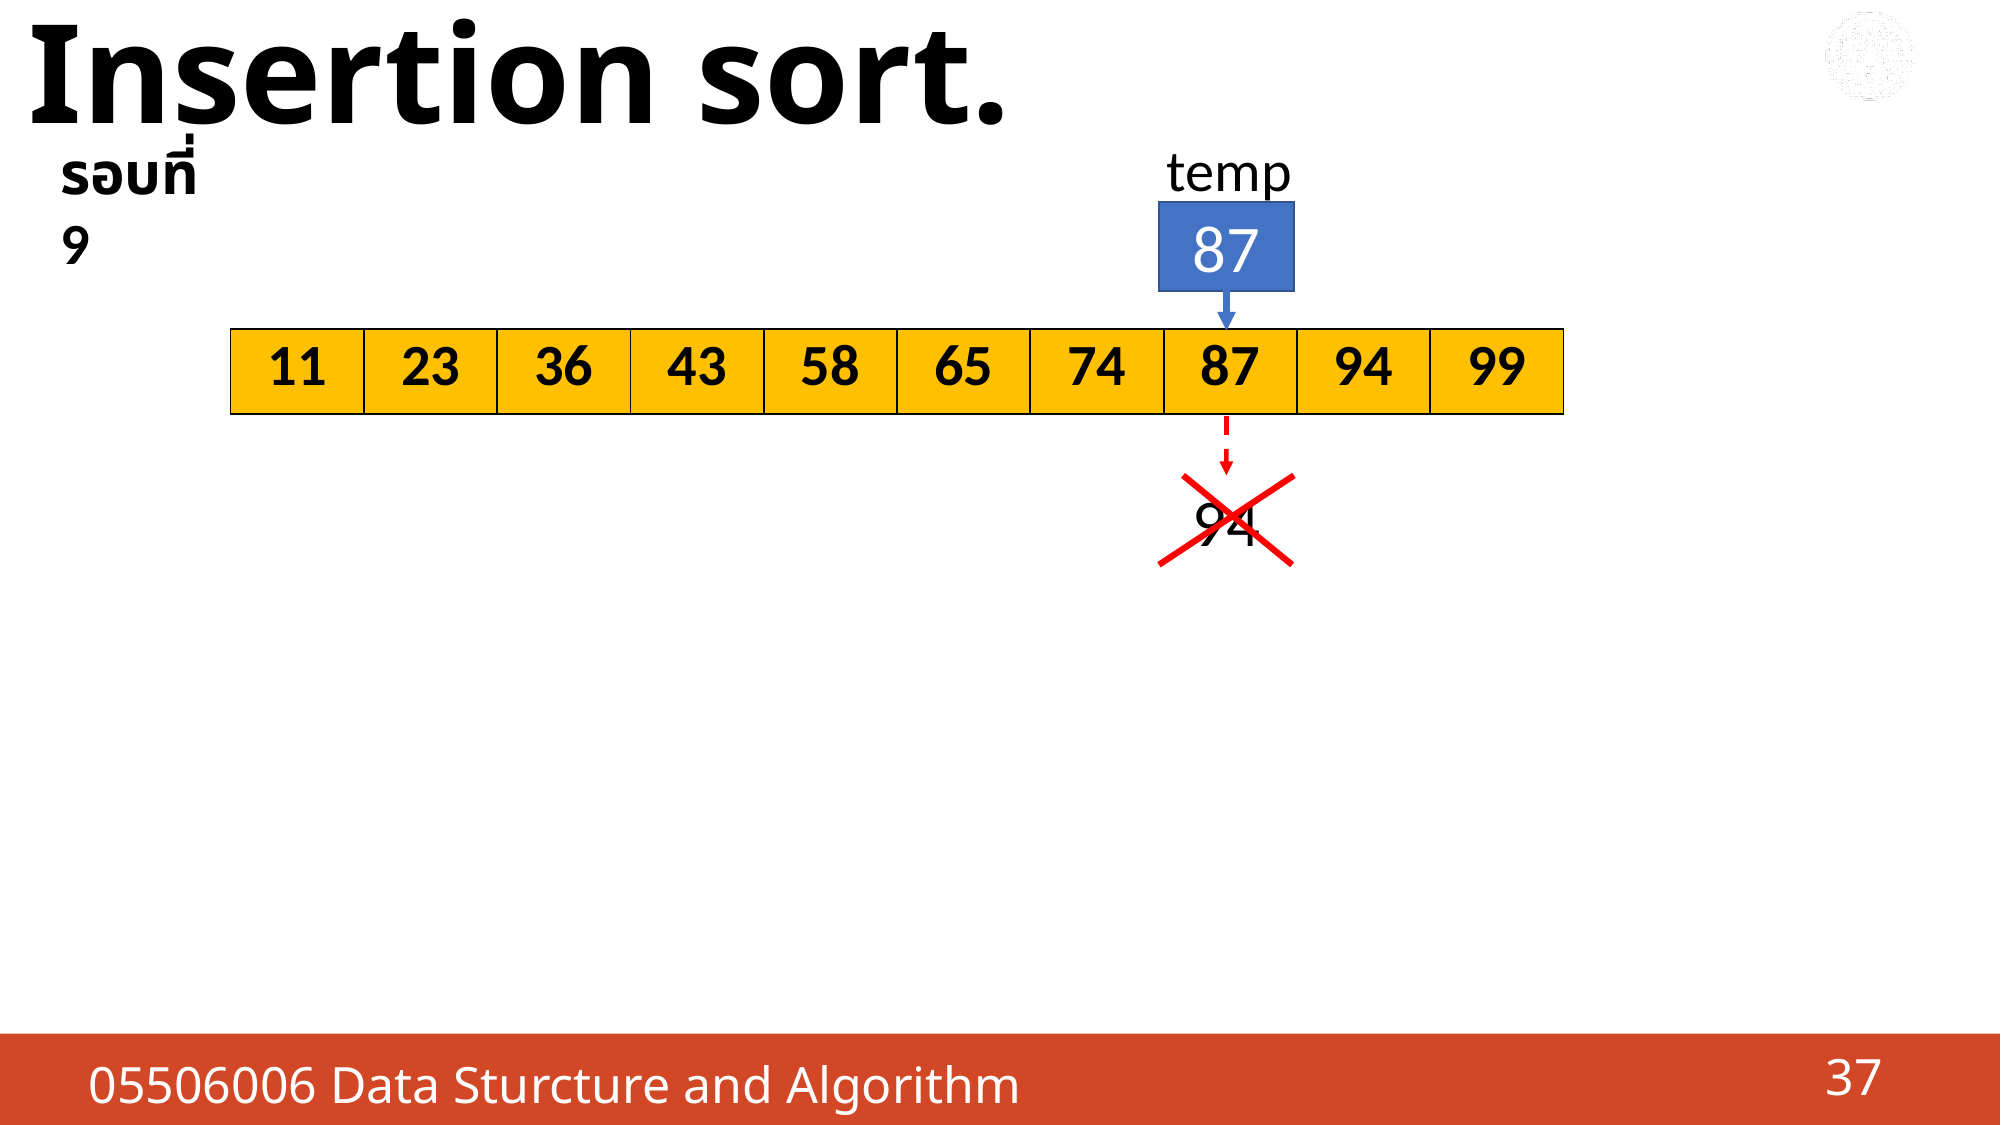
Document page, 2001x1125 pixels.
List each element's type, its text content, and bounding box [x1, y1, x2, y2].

table_header 23 [365, 330, 496, 413]
table_header 94 [1298, 330, 1429, 413]
text_box temp [1124, 129, 1335, 208]
table_header 43 [631, 330, 763, 413]
table_header 58 [765, 330, 896, 413]
table_header 99 [1431, 330, 1563, 413]
text_box รอบที่ 9 [45, 129, 231, 284]
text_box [1158, 475, 1294, 565]
table_header 11 [231, 330, 363, 413]
table_header 87 [1165, 330, 1296, 413]
slide_number 37 [1447, 1049, 1898, 1110]
picture [1795, 0, 1944, 112]
text_box 87 [1158, 208, 1295, 292]
table_header 74 [1031, 330, 1163, 413]
table_header 36 [498, 330, 630, 413]
table_header 65 [898, 330, 1029, 413]
text_box 05506006 Data Sturcture and Algorithm [74, 1046, 1796, 1125]
title Insertion sort. [14, 0, 1856, 175]
text_box [0, 1032, 2000, 1125]
